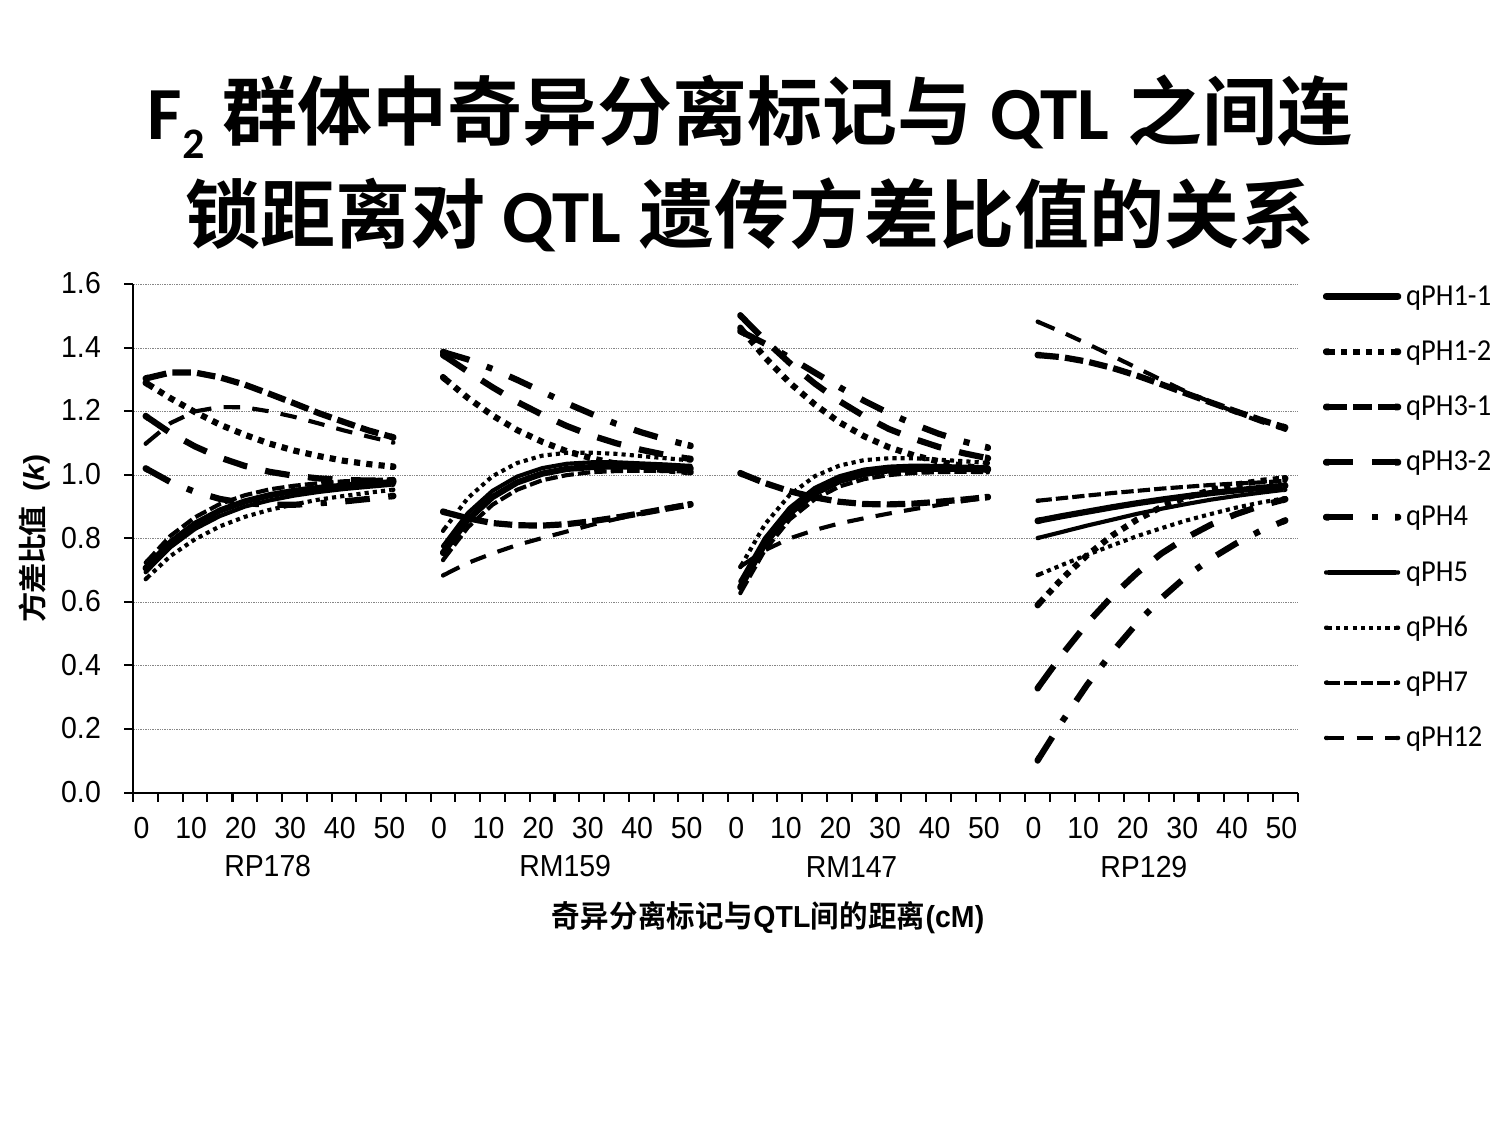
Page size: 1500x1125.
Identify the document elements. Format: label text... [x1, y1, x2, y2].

picture [0, 266, 1500, 941]
title F2群体中奇异分离标记与QTL之间连锁距离对QTL遗传方差比值的关系 [100, 54, 1400, 265]
